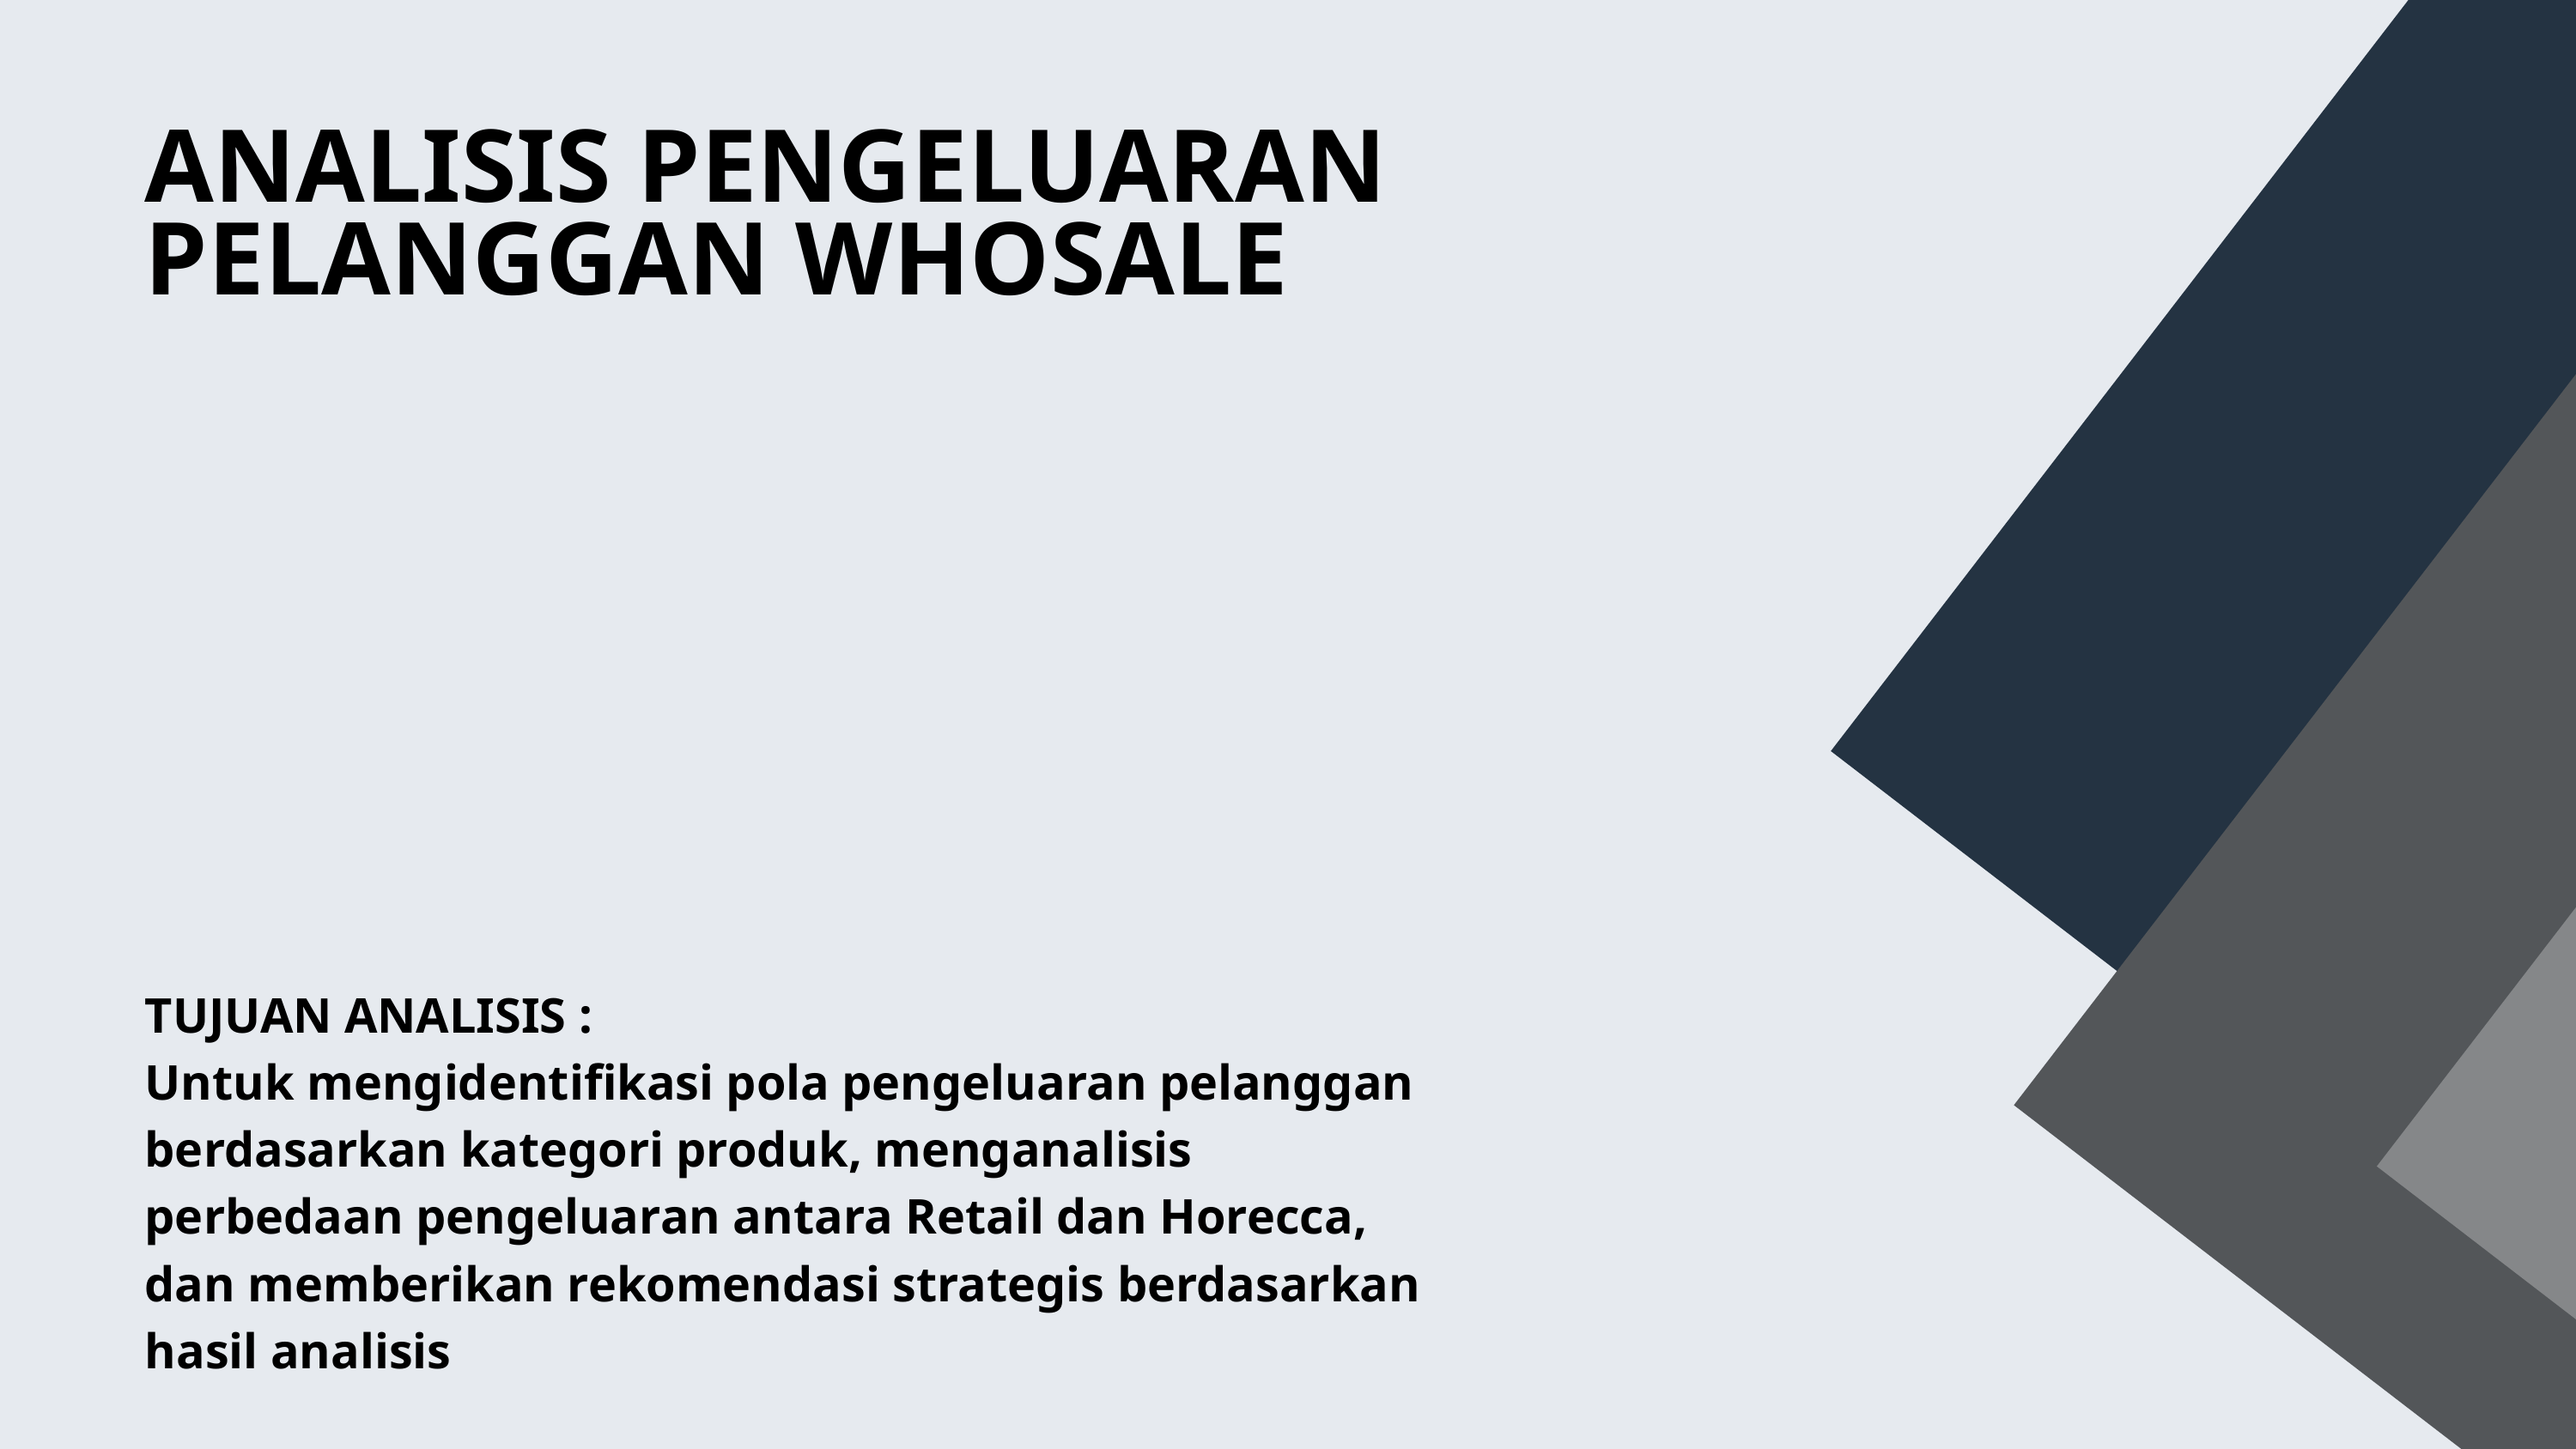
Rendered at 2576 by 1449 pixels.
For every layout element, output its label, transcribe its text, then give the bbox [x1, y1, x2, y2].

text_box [1831, 0, 2576, 1449]
text_box TUJUAN ANALISIS : Untuk mengidentifikasi pola pengeluaran pelanggan berdasarkan kategori produk, menganalisis perbedaan pengeluaran antara Retail dan Horecca, dan memberikan rekomendasi strategis berdasarkan hasil analisis [144, 975, 1449, 1379]
text_box ANALISIS PENGELUARAN PELANGGAN WHOSALE [144, 130, 1544, 409]
